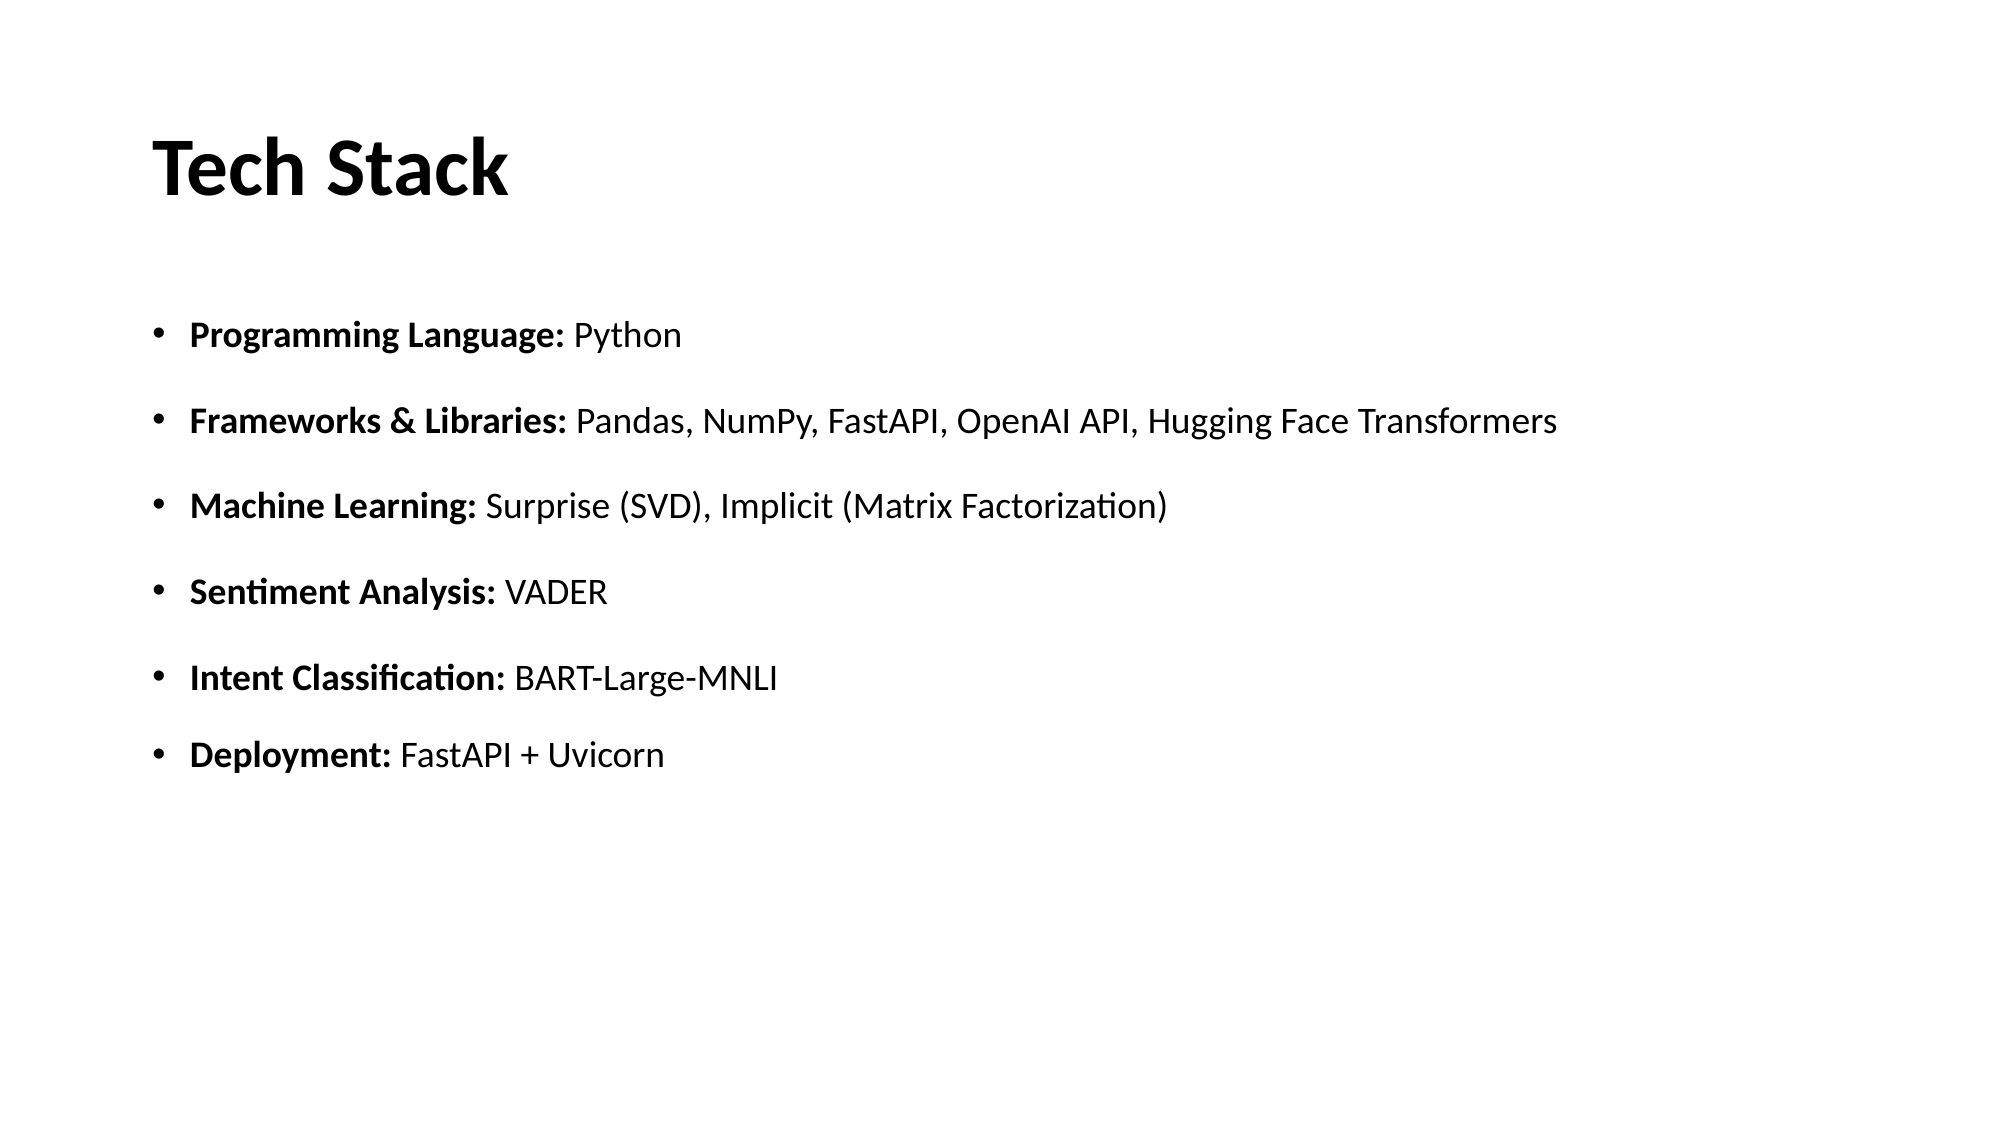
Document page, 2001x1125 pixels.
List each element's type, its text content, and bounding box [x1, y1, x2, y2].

list Programming Language: Python Frameworks & Libraries: Pandas, NumPy, FastAPI, OpenAI API, Hugging Face Transformers Machine Learning: Surprise (SVD), Implicit (Matrix Factorization) Sentiment Analysis: VADER Intent Classification: BART-Large-MNLI Deployment: FastAPI + Uvicorn [137, 299, 1863, 1014]
title Tech Stack [137, 59, 1863, 278]
